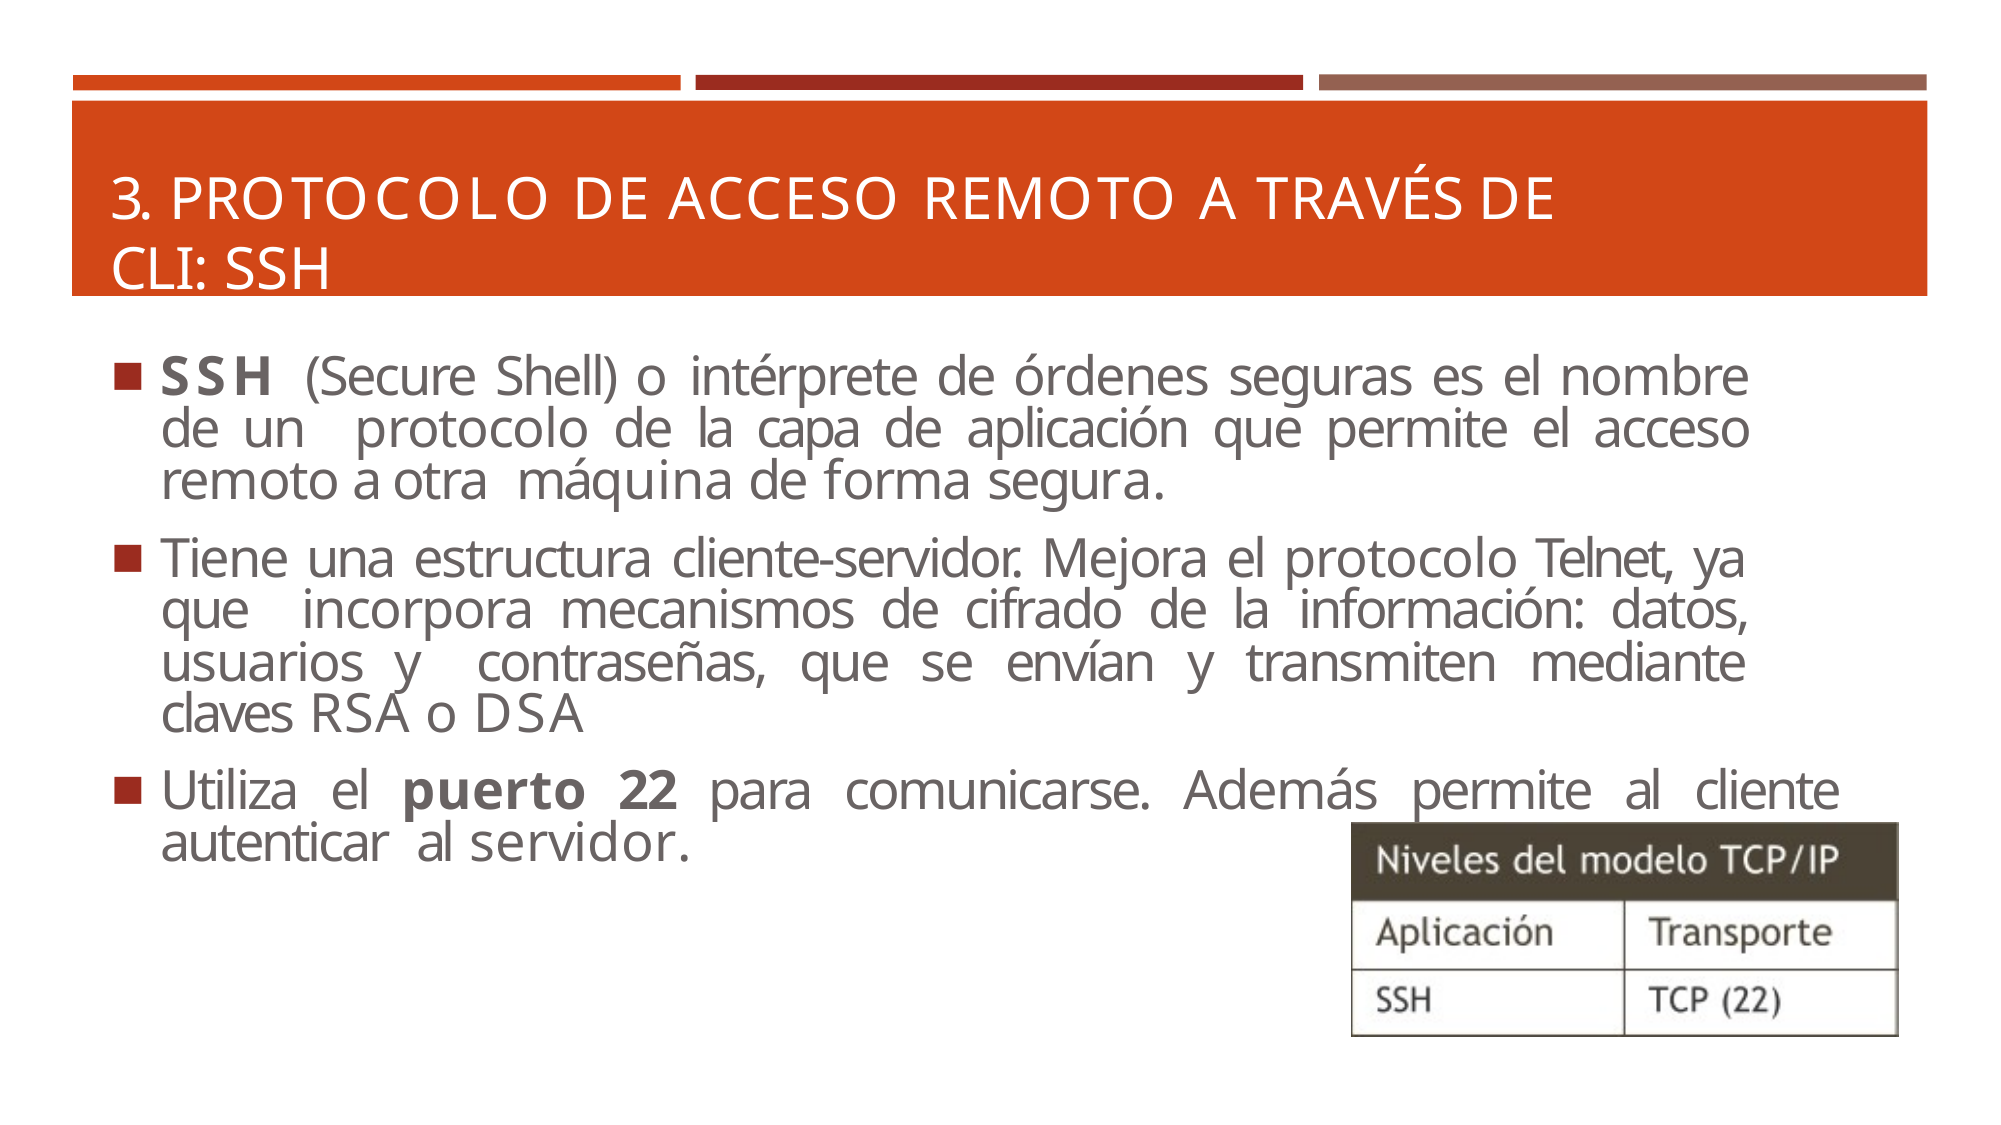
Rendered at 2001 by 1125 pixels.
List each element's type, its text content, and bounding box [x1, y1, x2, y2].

picture [1350, 821, 1900, 1038]
title 3. PROTOCOLO DE ACCESO REMOTO A TRAVÉS DE CLI: SSH [108, 159, 1650, 338]
text_box SSH (Secure Shell) o intérprete de órdenes seguras es el nombre de un protocolo de la capa de aplicación que permite el acceso remoto a otra máquina de forma segura. Tiene una estructura cliente-servidor. Mejora el protocolo Telnet, ya que incorpora mecanismos de cifrado de la información: datos, usuarios y contraseñas, que se envían y transmiten mediante claves RSA o DSA Utiliza el puerto 22 para comunicarse. Además permite al cliente autenticar al servidor. [108, 338, 1843, 873]
